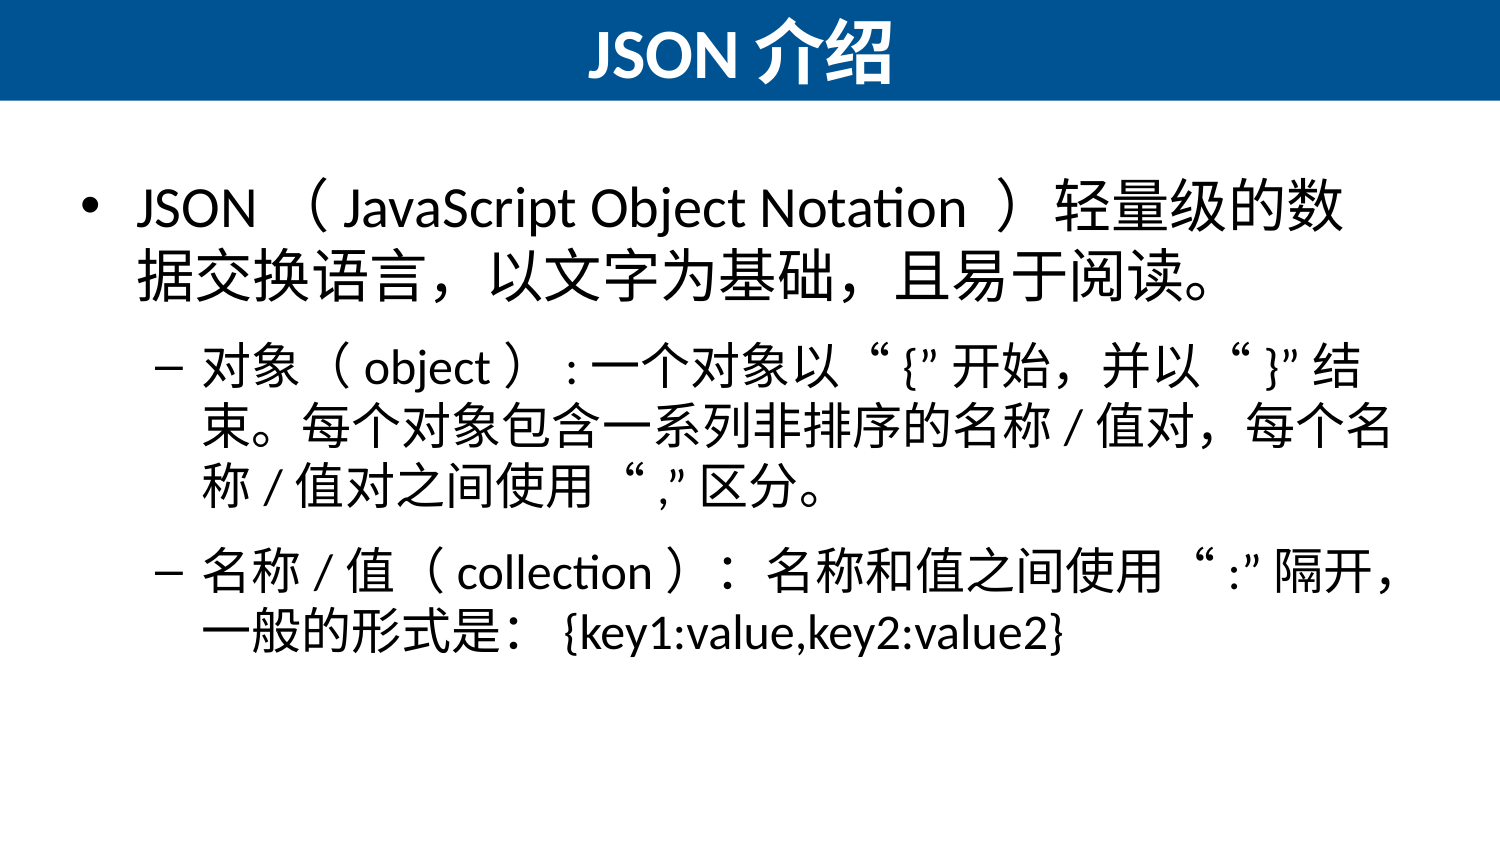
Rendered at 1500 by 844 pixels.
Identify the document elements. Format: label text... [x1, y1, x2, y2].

list JSON（JavaScript Object Notation ）轻量级的数据交换语言，以文字为基础，且易于阅读。 对象（object）:一个对象以“{”开始，并以“}”结束。每个对象包含一系列非排序的名称/值对，每个名称/值对之间使用“,”区分。 名称/值（collection）：名称和值之间使用“:”隔开，一般的形式是：{key1:value,key2:value2} [64, 161, 1415, 719]
title JSON介绍 [2, 0, 1483, 101]
